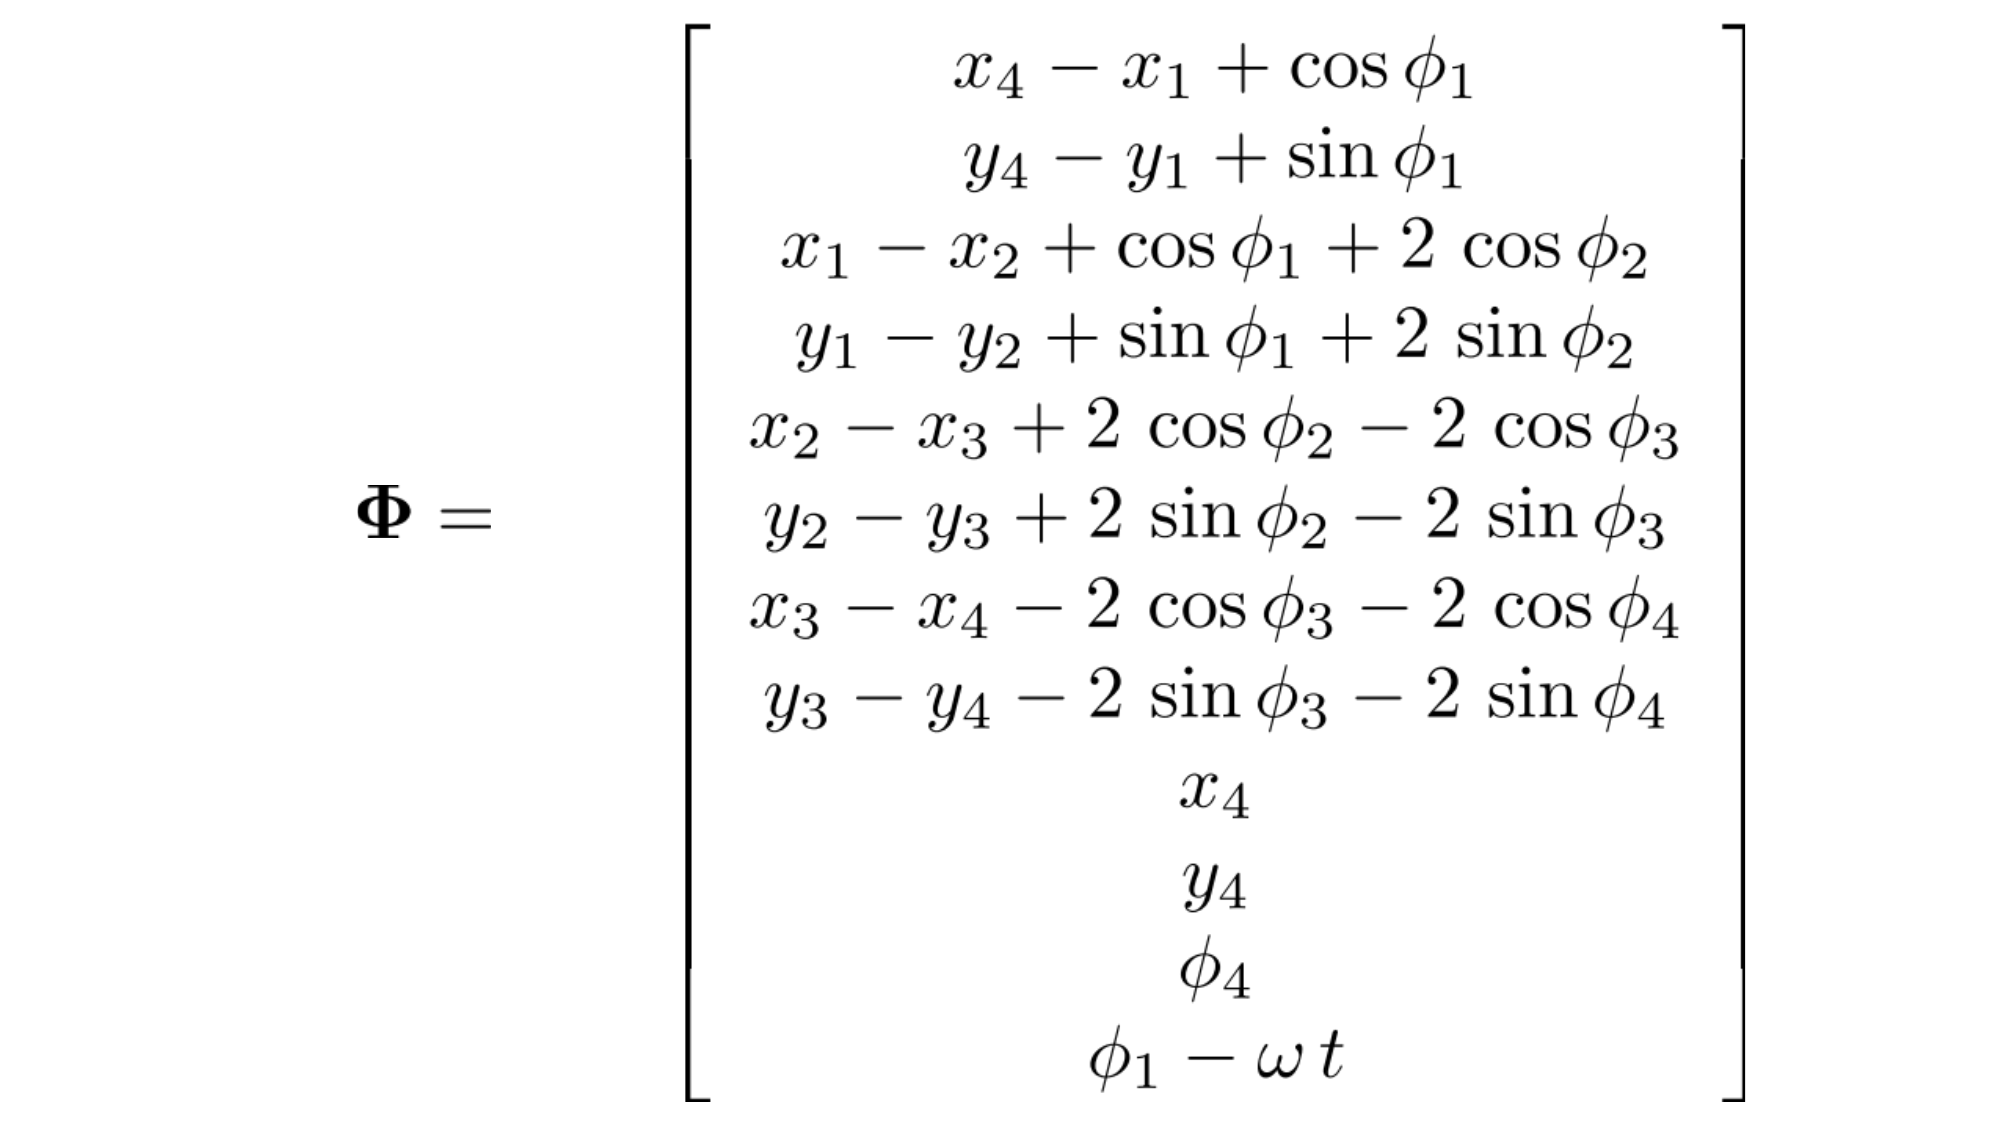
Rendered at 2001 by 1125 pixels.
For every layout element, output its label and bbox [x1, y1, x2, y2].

picture [684, 23, 1745, 1102]
picture [357, 485, 491, 538]
